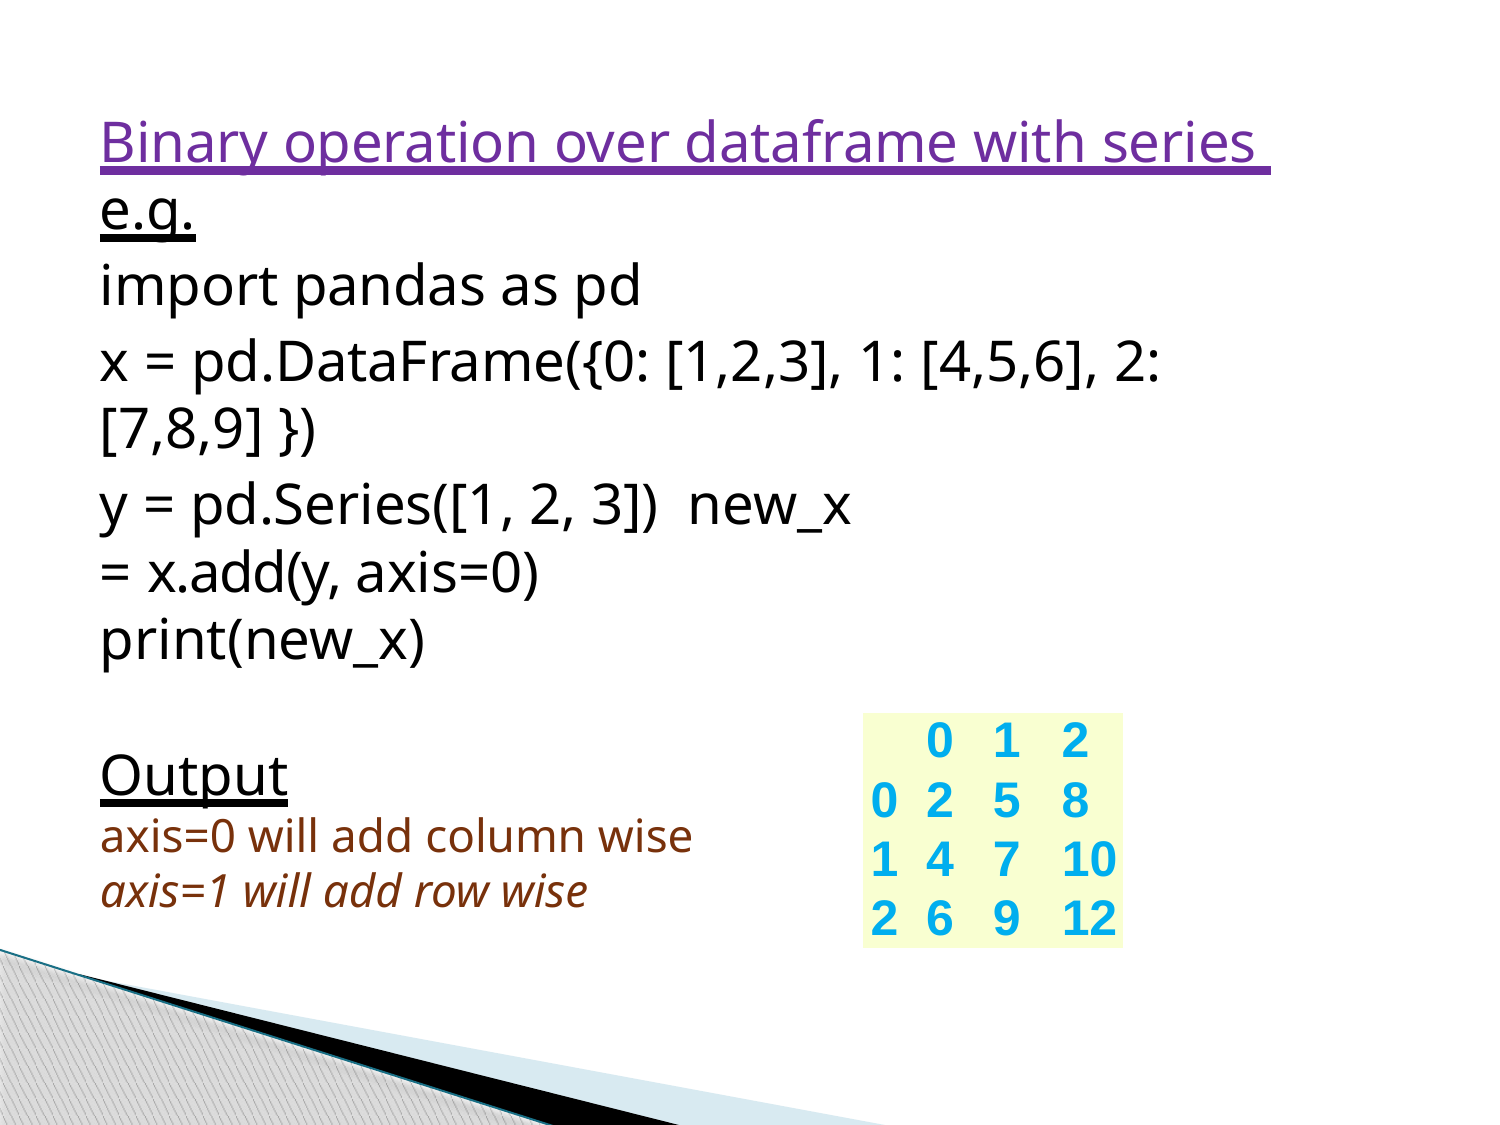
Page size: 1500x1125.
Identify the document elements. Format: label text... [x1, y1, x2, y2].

table_cell 10 [1048, 830, 1123, 889]
table_cell 2 6 [863, 889, 965, 948]
list Binary operation over dataframe with series e.g. import pandas as pd x = pd.DataFrame({0: [1,2,3], 1: [4,5,6], 2: [7,8,9] }) y = pd.Series([1, 2, 3]) new_x = x.add(y, axis=0) print(new_x) Output axis=0 will add column wise axis=1 will add row wise [99, 87, 1450, 917]
table_cell 12 [1048, 889, 1123, 948]
table_cell 1 4 [863, 830, 965, 889]
table_header 1 [965, 713, 1048, 770]
table_header 0 [863, 713, 965, 770]
table_cell 0 2 [863, 770, 965, 830]
table_cell 8 [1048, 770, 1123, 830]
table_cell 7 [965, 830, 1048, 889]
table_header 2 [1048, 713, 1123, 770]
table_cell 5 [965, 770, 1048, 830]
table_cell 9 [965, 889, 1048, 948]
